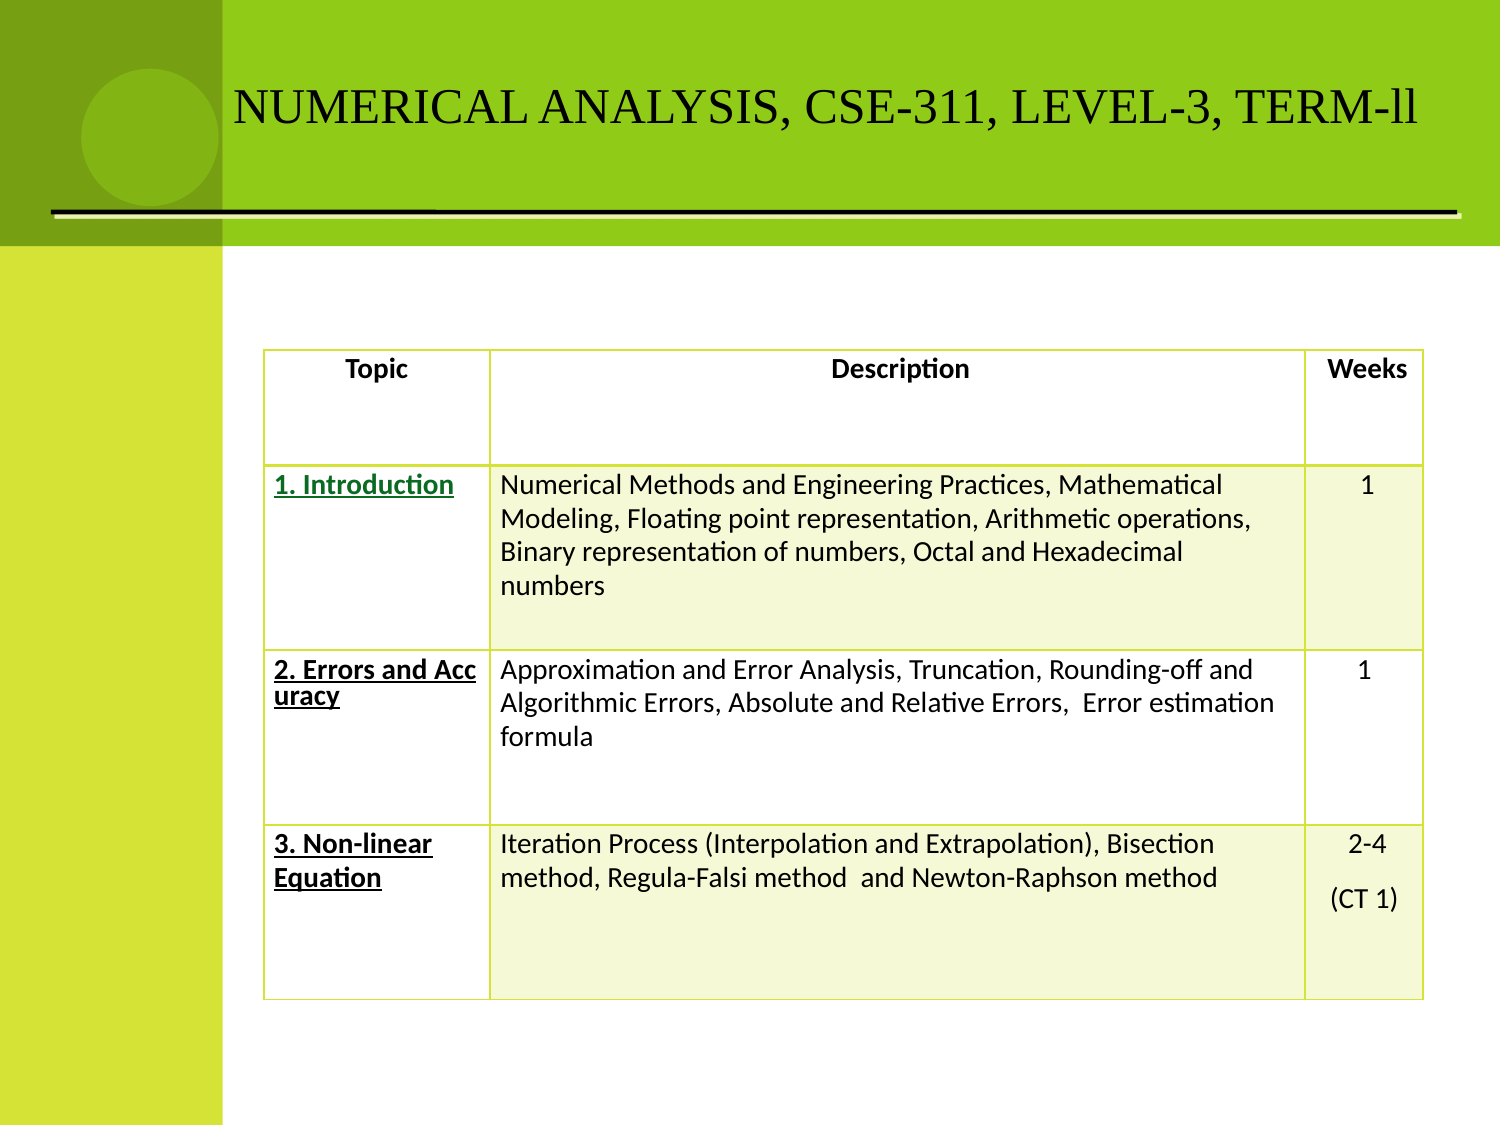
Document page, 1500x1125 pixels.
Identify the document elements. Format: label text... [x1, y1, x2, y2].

table_cell 1. Introduction [265, 467, 489, 649]
table_cell 2. Errors and Accuracy [265, 651, 489, 824]
text_box NUMERICAL ANALYSIS, CSE-311, LEVEL-3, TERM-ll [218, 66, 1483, 142]
text_box [65, 272, 1458, 1125]
table_cell 1 [1306, 651, 1422, 824]
table_cell 1 [1306, 467, 1422, 649]
table_cell Iteration Process (Interpolation and Extrapolation), Bisection method, Regula-Falsi method and Newton-Raphson method [491, 826, 1304, 999]
table_header Description [491, 351, 1304, 464]
table_header Topic [265, 351, 489, 464]
text_box [0, 228, 1500, 1058]
table_header Weeks [1306, 351, 1422, 464]
table_cell 3. Non-linear Equation [265, 826, 489, 999]
table_cell Approximation and Error Analysis, Truncation, Rounding-off and Algorithmic Errors, Absolute and Relative Errors, Error estimation formula [491, 651, 1304, 824]
table_cell Numerical Methods and Engineering Practices, Mathematical Modeling, Floating point representation, Arithmetic operations, Binary representation of numbers, Octal and Hexadecimal numbers [491, 467, 1304, 649]
table_cell 2-4 (CT 1) [1306, 826, 1422, 999]
